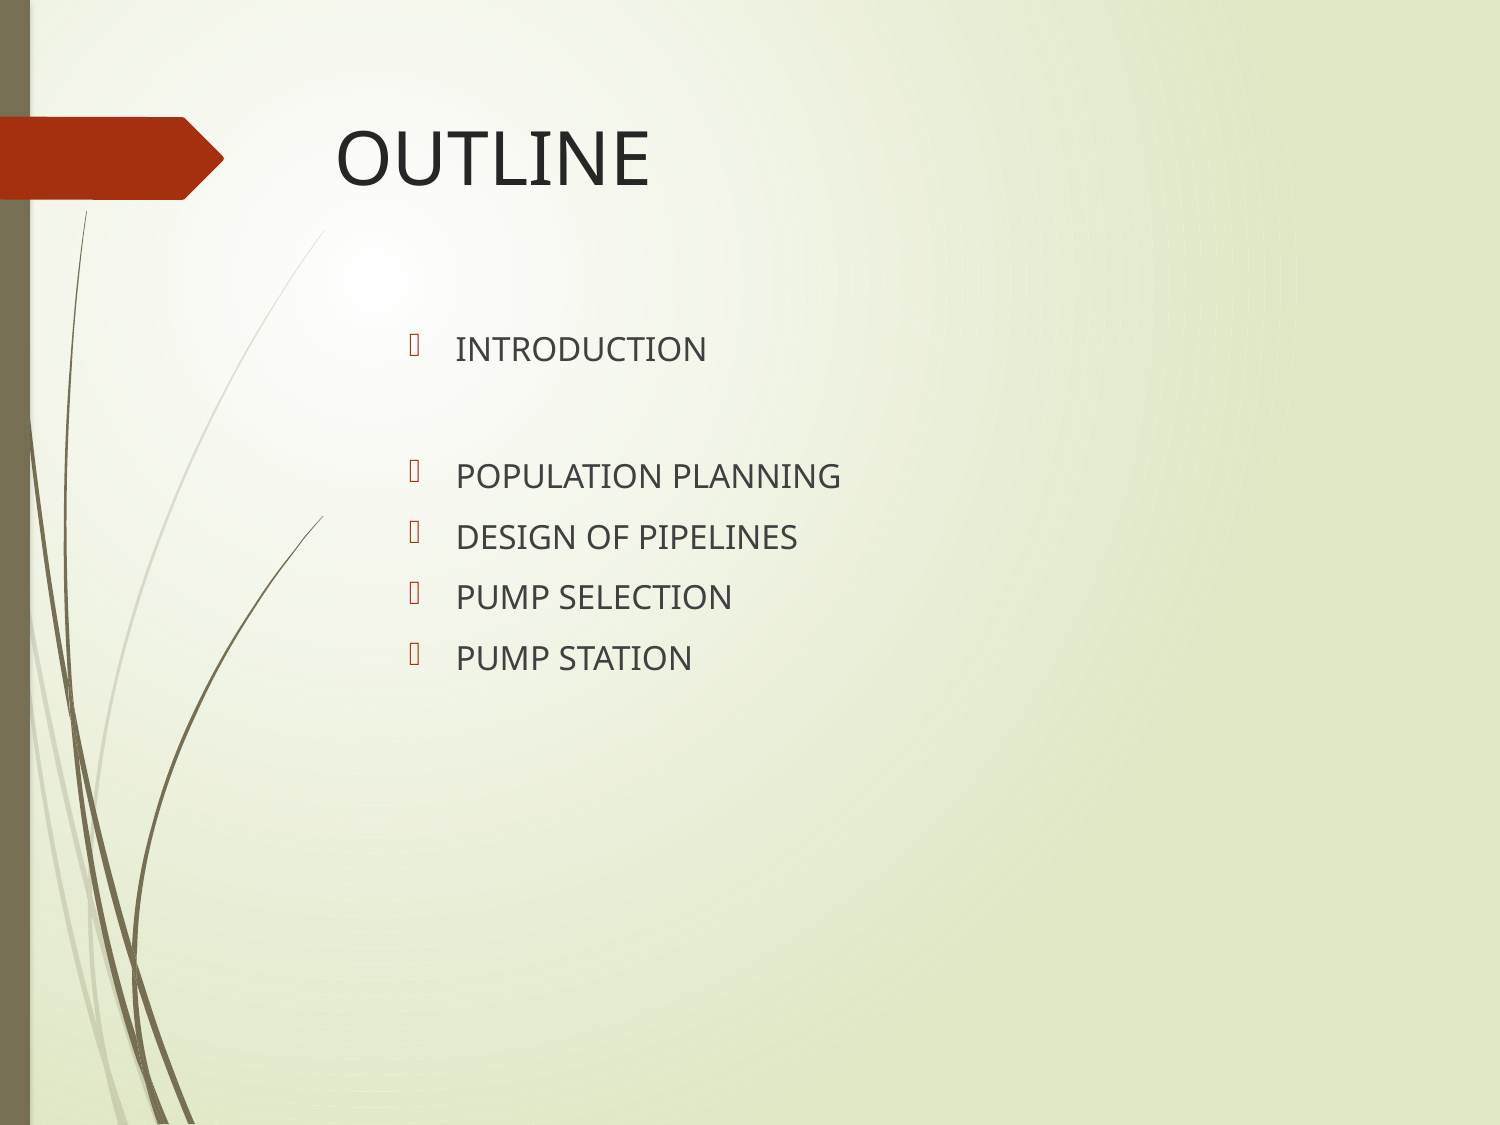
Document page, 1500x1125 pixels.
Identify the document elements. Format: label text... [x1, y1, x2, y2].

list INTRODUCTION POPULATION PLANNING DESIGN OF PIPELINES PUMP SELECTION PUMP STATION [318, 255, 1400, 931]
title OUTLINE [319, 102, 1400, 255]
